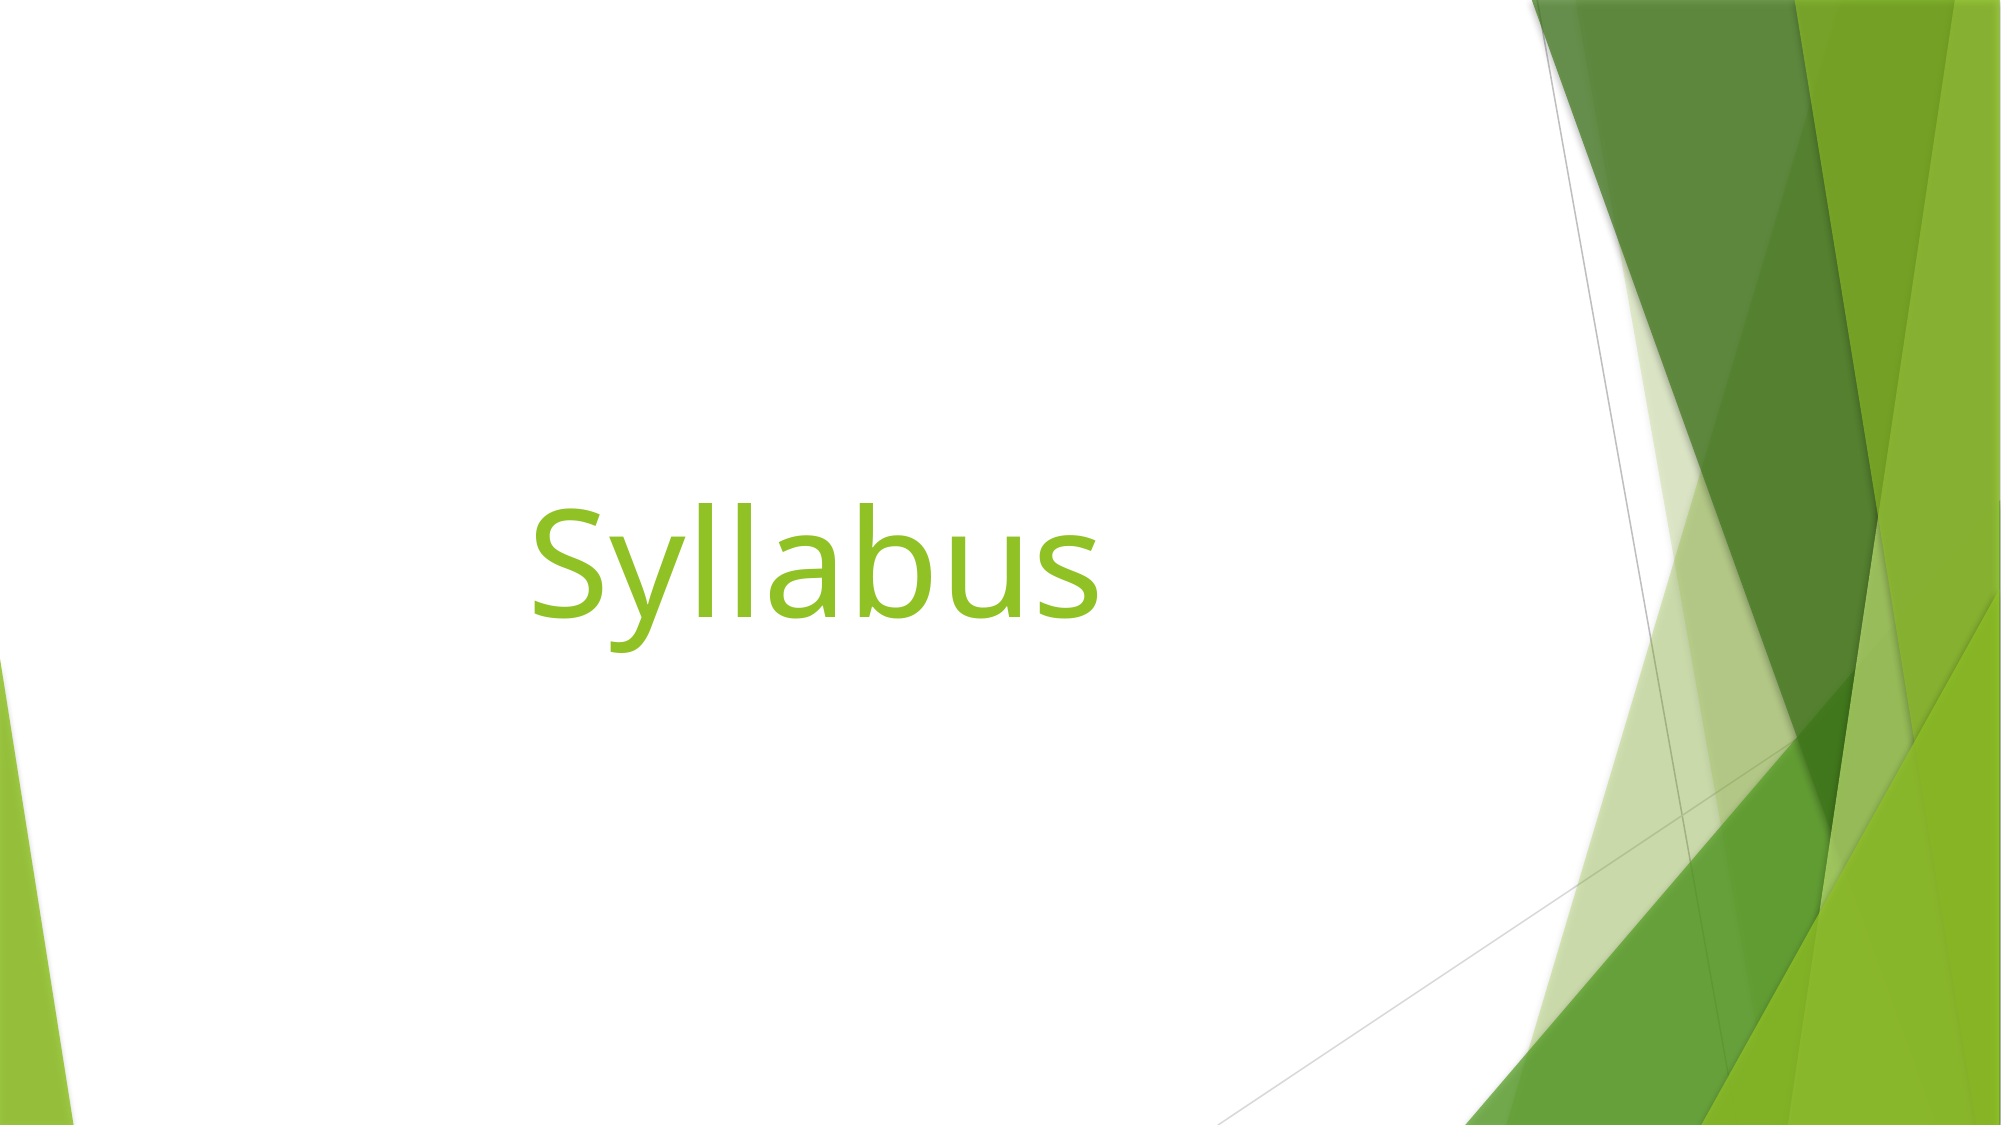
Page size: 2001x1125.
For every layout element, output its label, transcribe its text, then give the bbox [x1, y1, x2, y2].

title Syllabus [111, 99, 1522, 899]
